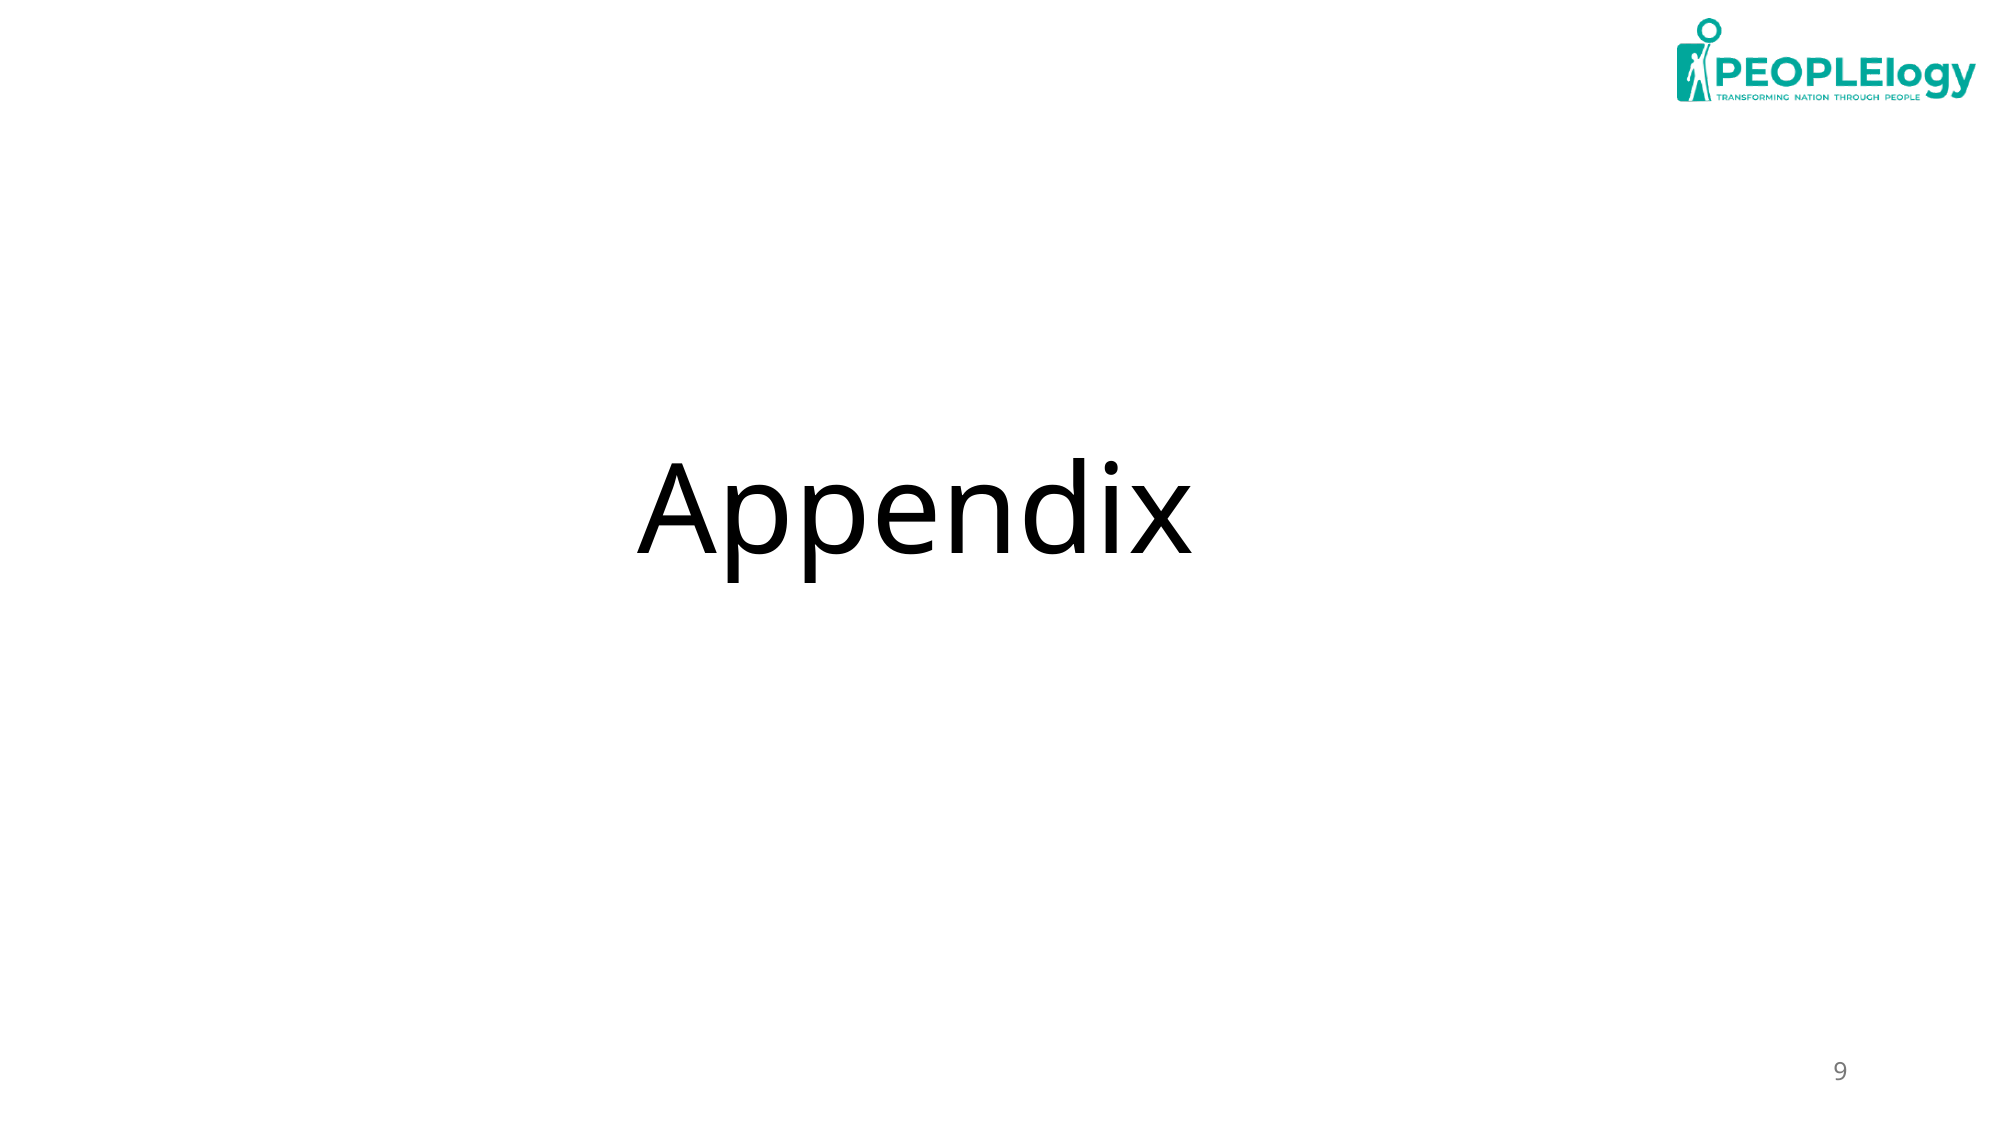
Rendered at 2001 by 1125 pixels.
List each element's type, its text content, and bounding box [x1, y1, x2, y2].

picture [1676, 18, 1976, 102]
text_box Appendix [622, 420, 1210, 586]
slide_number 9 [1412, 1042, 1863, 1103]
